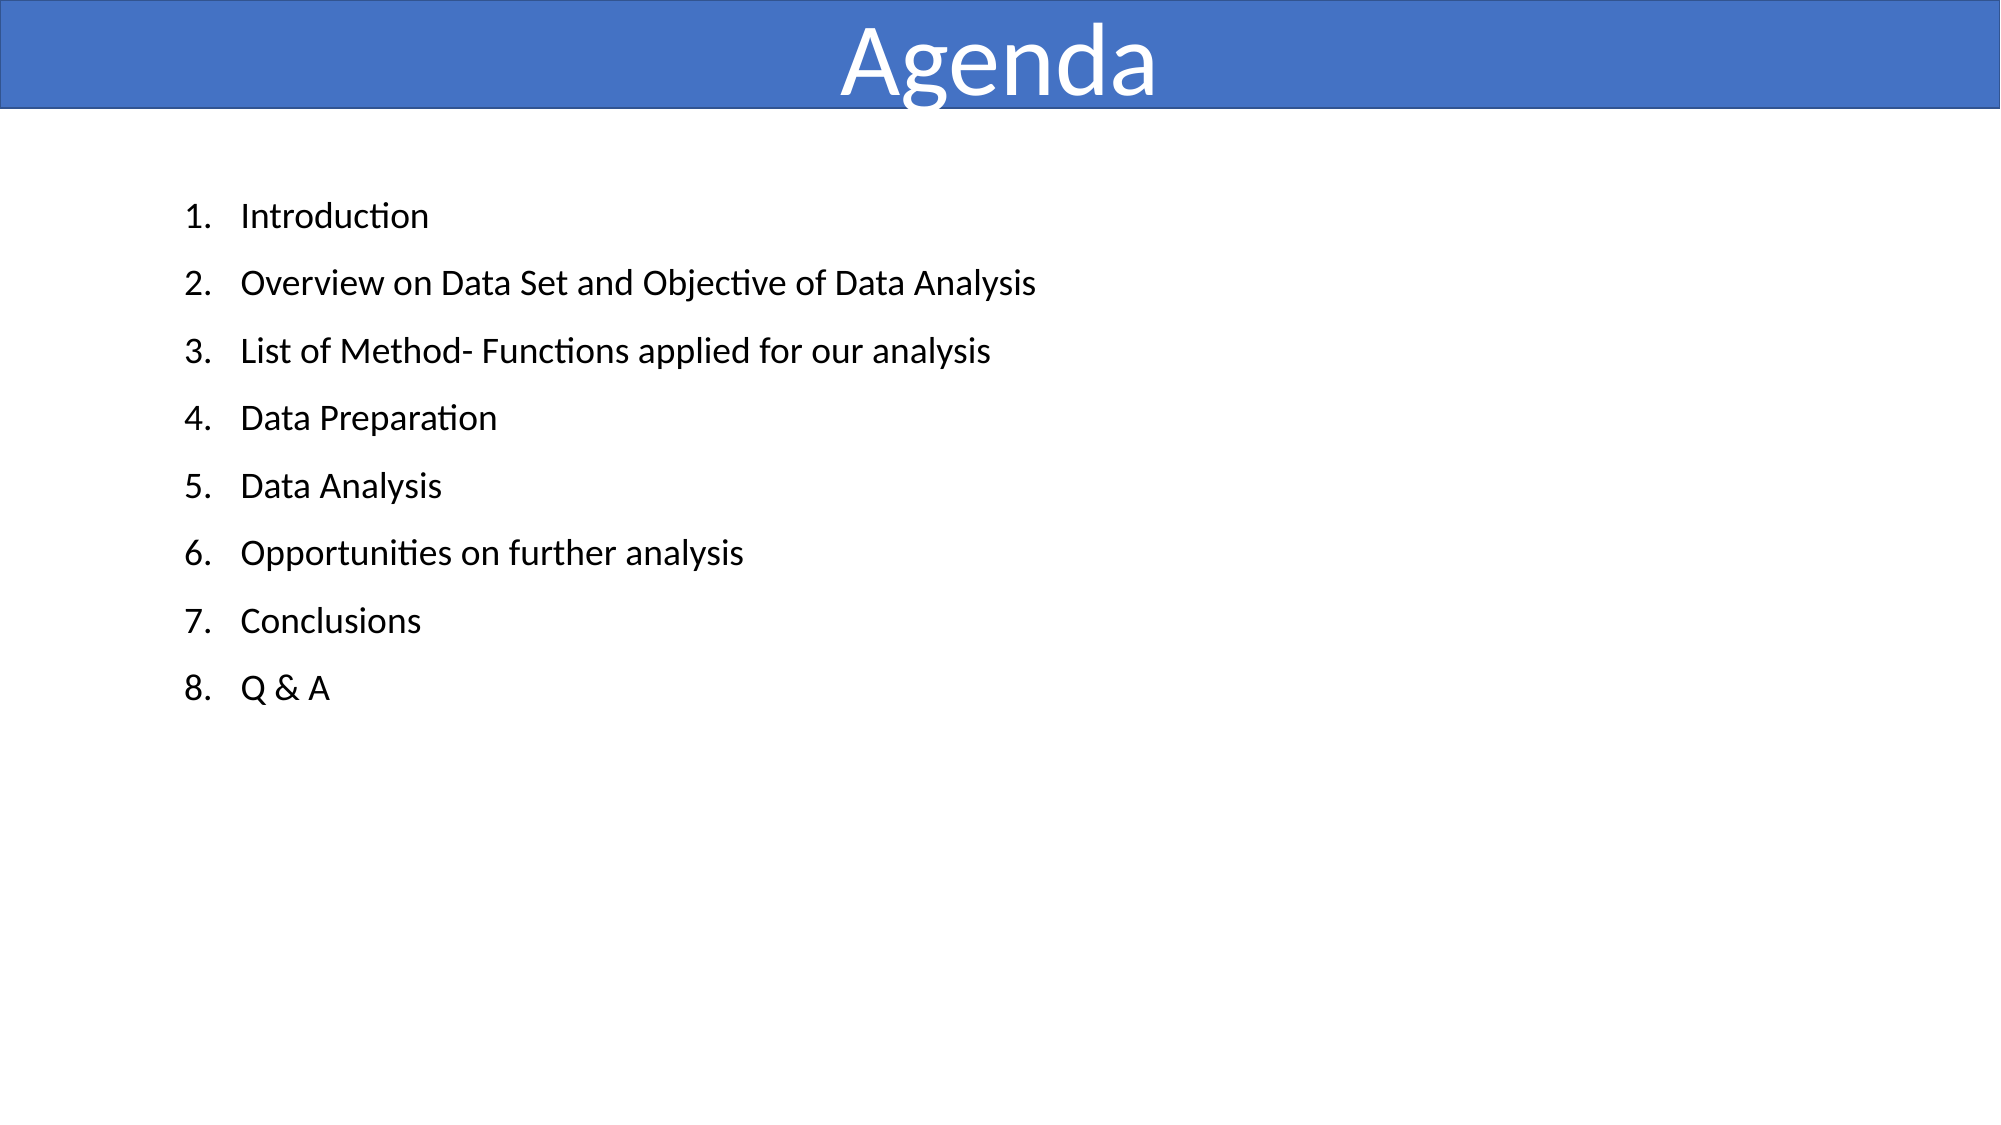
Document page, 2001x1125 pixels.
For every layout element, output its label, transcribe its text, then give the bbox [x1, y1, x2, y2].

text_box Introduction Overview on Data Set and Objective of Data Analysis List of Method- Functions applied for our analysis Data Preparation Data Analysis Opportunities on further analysis Conclusions Q & A [169, 160, 1644, 919]
text_box Agenda [0, 0, 2000, 109]
